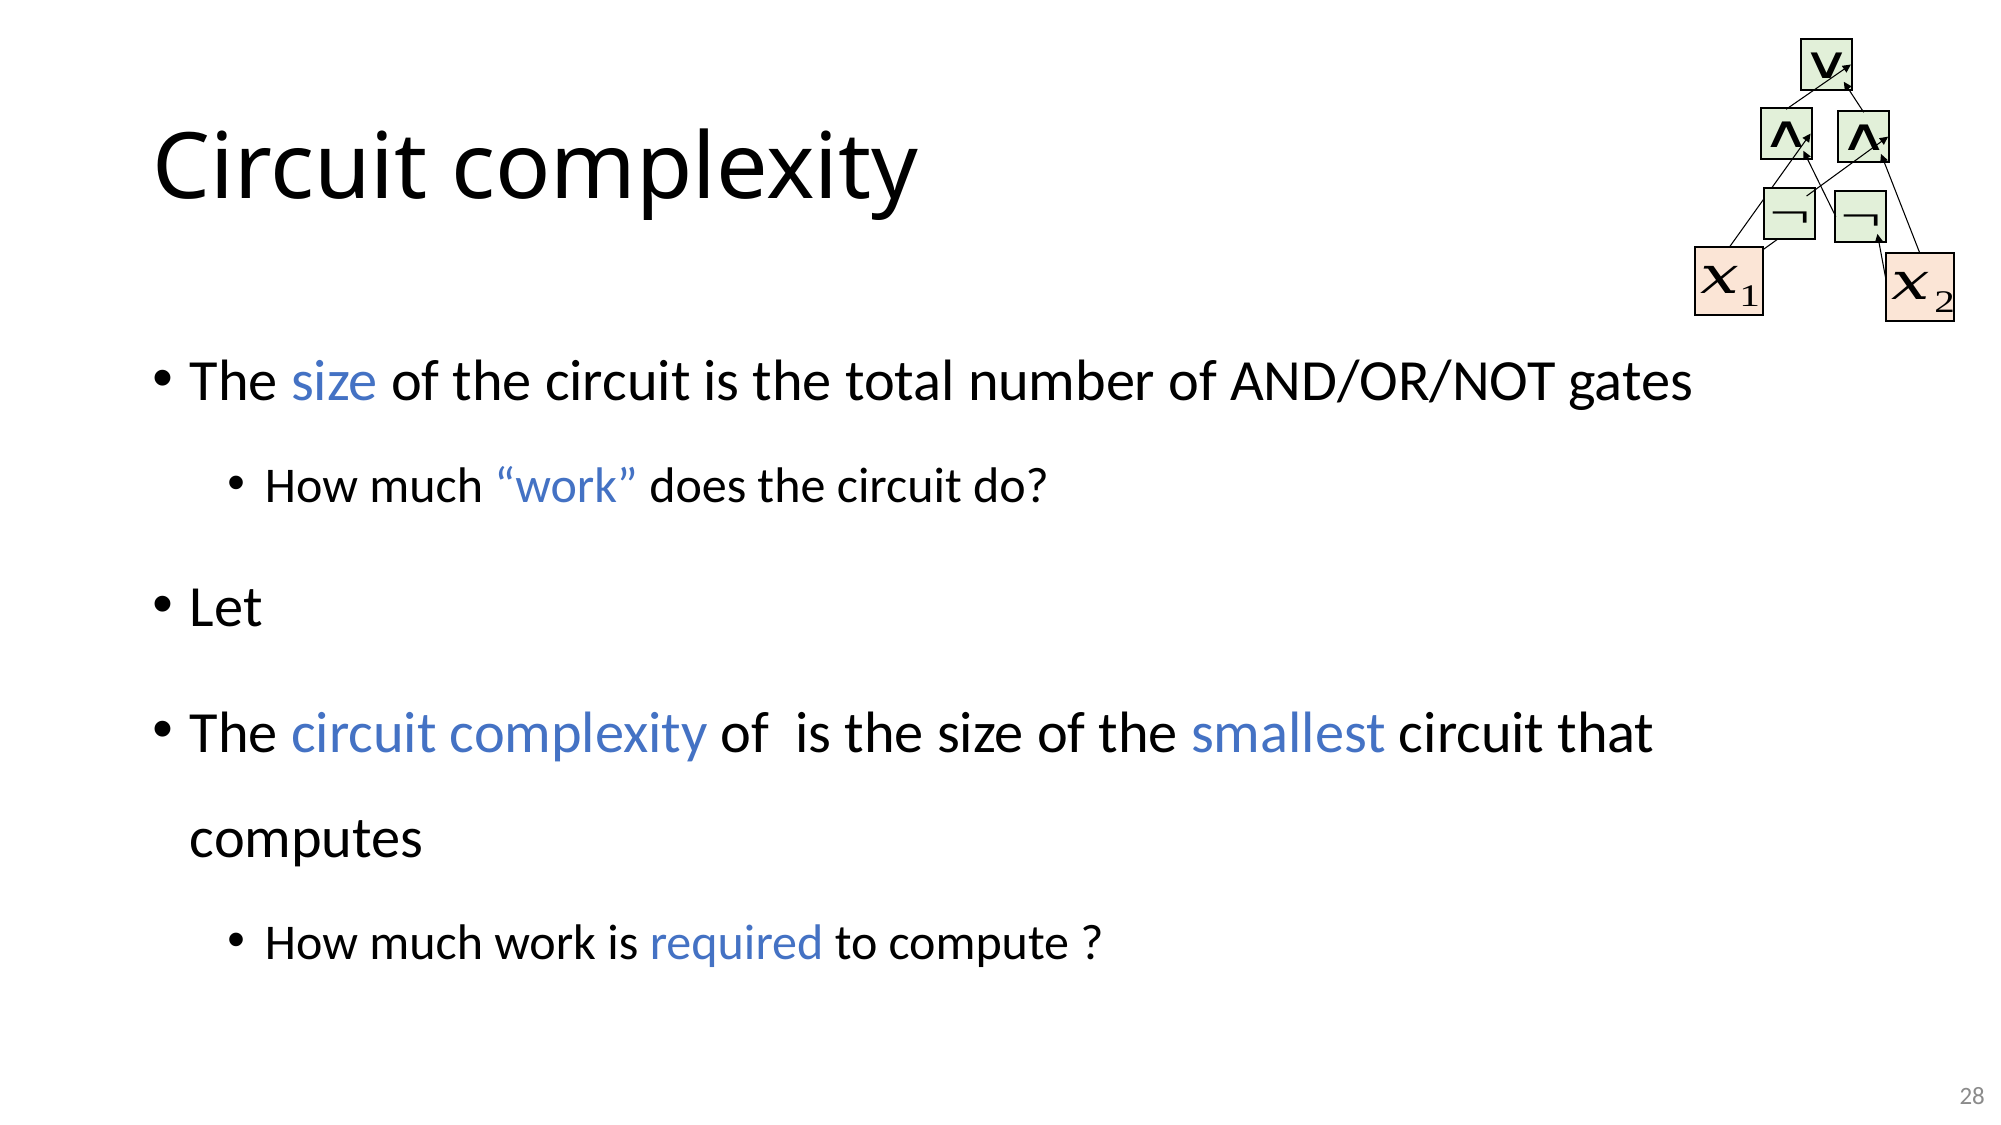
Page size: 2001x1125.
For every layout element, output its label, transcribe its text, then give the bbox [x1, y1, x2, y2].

title Circuit complexity [137, 59, 1696, 278]
slide_number 28 [1550, 1064, 2000, 1125]
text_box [1696, 40, 1954, 320]
